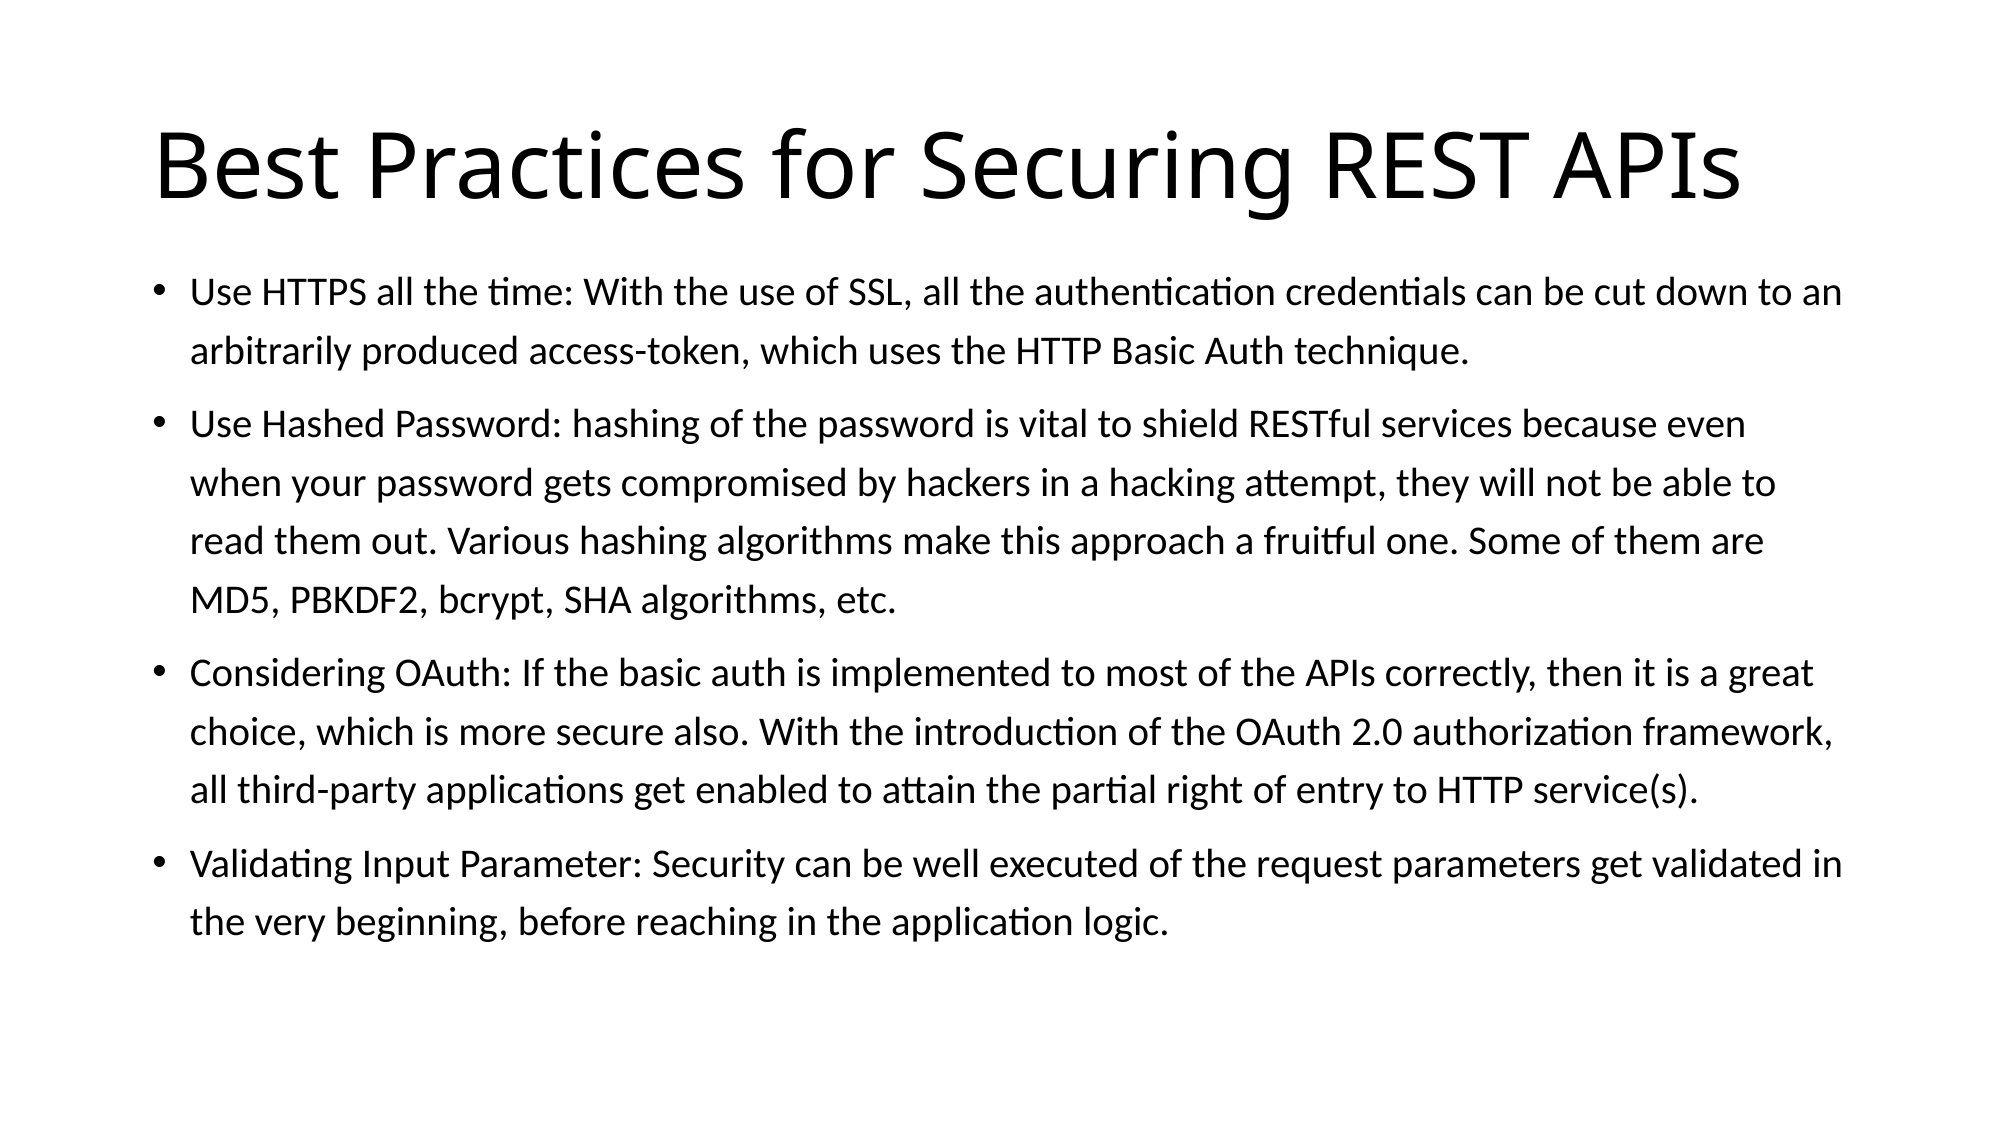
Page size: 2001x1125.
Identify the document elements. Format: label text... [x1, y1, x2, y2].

list Use HTTPS all the time: With the use of SSL, all the authentication credentials can be cut down to an arbitrarily produced access-token, which uses the HTTP Basic Auth technique. Use Hashed Password: hashing of the password is vital to shield RESTful services because even when your password gets compromised by hackers in a hacking attempt, they will not be able to read them out. Various hashing algorithms make this approach a fruitful one. Some of them are MD5, PBKDF2, bcrypt, SHA algorithms, etc. Considering OAuth: If the basic auth is implemented to most of the APIs correctly, then it is a great choice, which is more secure also. With the introduction of the OAuth 2.0 authorization framework, all third-party applications get enabled to attain the partial right of entry to HTTP service(s). Validating Input Parameter: Security can be well executed of the request parameters get validated in the very beginning, before reaching in the application logic. [137, 247, 1863, 1014]
title Best Practices for Securing REST APIs [137, 59, 1863, 247]
